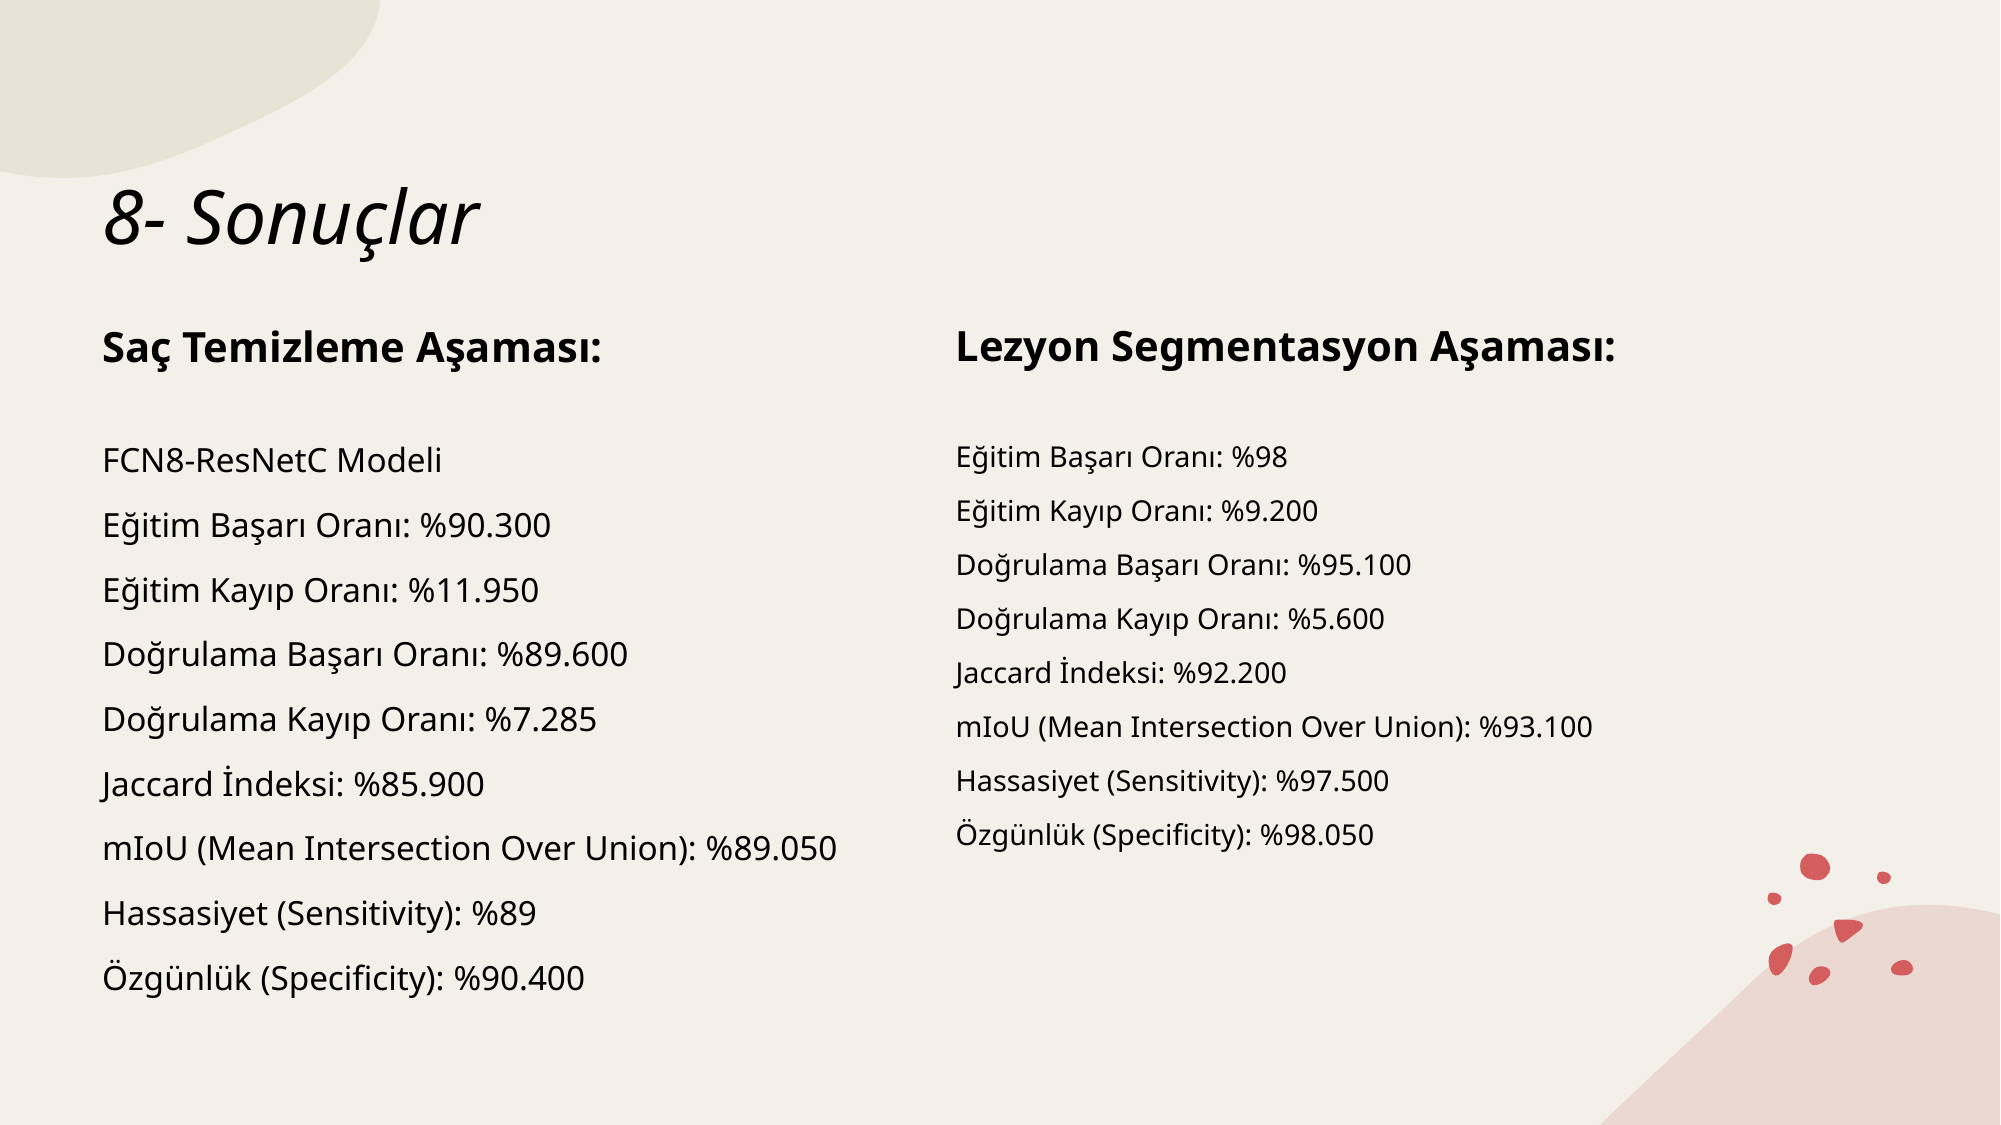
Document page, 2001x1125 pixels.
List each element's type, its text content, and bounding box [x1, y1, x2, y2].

list FCN8-ResNetC Modeli Eğitim Başarı Oranı: %90.300 Eğitim Kayıp Oranı: %11.950 Doğrulama Başarı Oranı: %89.600 Doğrulama Kayıp Oranı: %7.285 Jaccard İndeksi: %85.900 mIoU (Mean Intersection Over Union): %89.050 Hassasiyet (Sensitivity): %89 Özgünlük (Specificity): %90.400 [86, 427, 882, 862]
list Saç Temizleme Aşaması: [86, 302, 882, 379]
list Eğitim Başarı Oranı: %98 Eğitim Kayıp Oranı: %9.200 Doğrulama Başarı Oranı: %95.100 Doğrulama Kayıp Oranı: %5.600 Jaccard İndeksi: %92.200 mIoU (Mean Intersection Over Union): %93.100 Hassasiyet (Sensitivity): %97.500 Özgünlük (Specificity): %98.050 [940, 427, 1740, 862]
title 8- Sonuçlar [86, 138, 1740, 267]
list Lezyon Segmentasyon Aşaması: [940, 301, 1740, 378]
